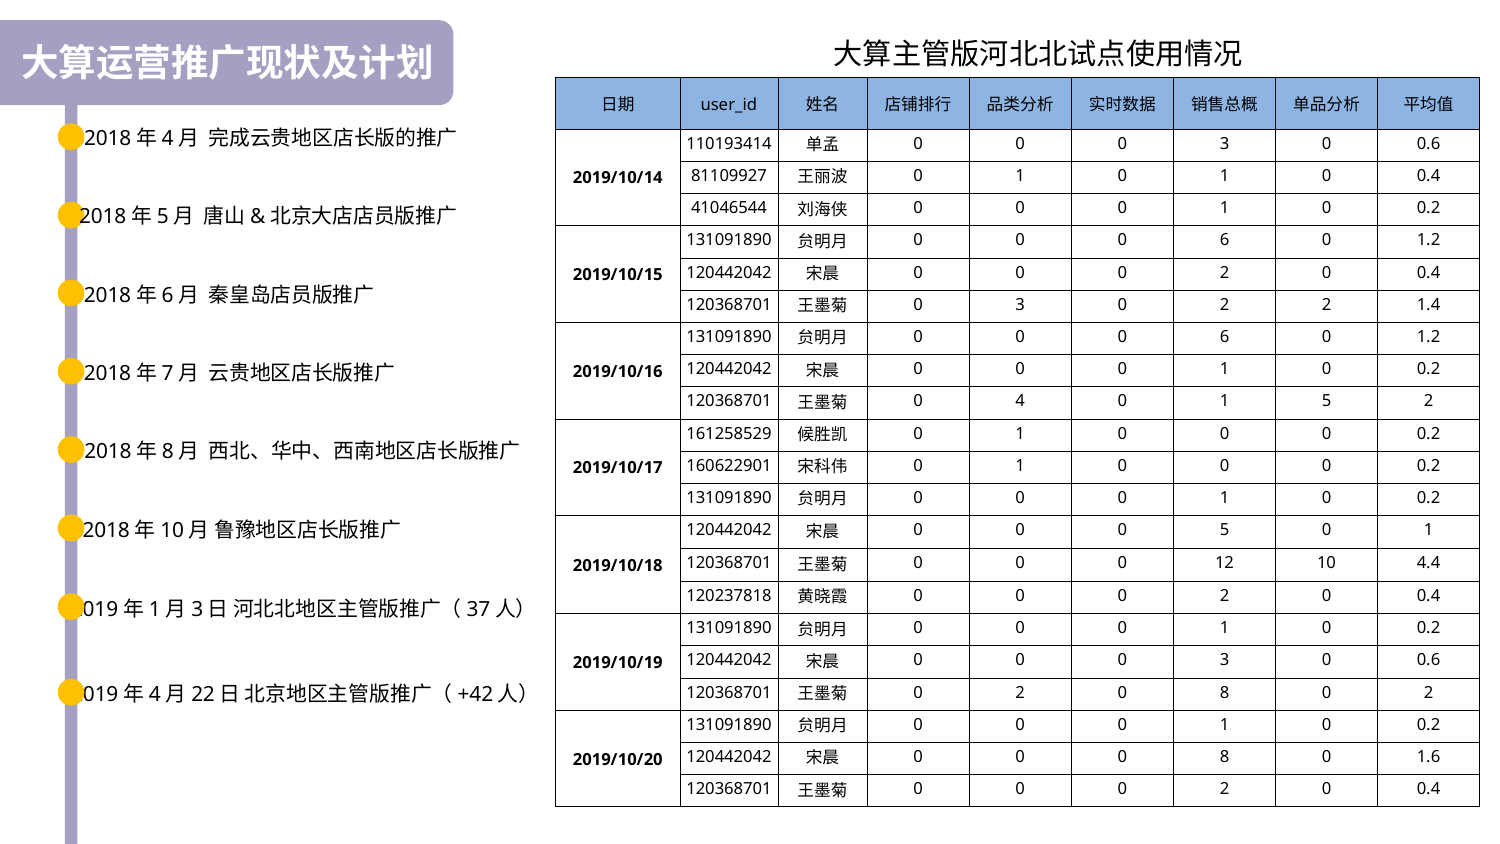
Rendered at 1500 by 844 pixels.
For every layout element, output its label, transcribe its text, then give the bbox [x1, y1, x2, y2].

table_cell 0 [868, 614, 969, 645]
table_cell 1.2 [1378, 323, 1479, 354]
table_header 店铺排行 [868, 78, 969, 129]
table_cell 2 [1174, 291, 1275, 322]
table_cell 0 [1072, 679, 1173, 710]
table_cell 0 [1276, 743, 1377, 774]
table_cell 刘海侠 [779, 194, 867, 225]
table_cell 81109927 [681, 162, 778, 193]
table_cell 0 [1276, 420, 1377, 451]
table_cell 0 [970, 194, 1071, 225]
table_cell 5 [1276, 387, 1377, 419]
text_box [0, 19, 455, 107]
table_cell 0.2 [1378, 452, 1479, 483]
table_cell 2 [970, 679, 1071, 710]
table_cell 0 [1072, 226, 1173, 258]
table_cell 1 [970, 452, 1071, 483]
table_cell 131091890 [681, 226, 778, 258]
table_cell 0 [868, 549, 969, 581]
table_cell 0 [1072, 162, 1173, 193]
text_box [64, 629, 78, 660]
table_cell 0 [1276, 679, 1377, 710]
table_cell 1 [1174, 614, 1275, 645]
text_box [57, 660, 531, 714]
table_cell 0.2 [1378, 355, 1479, 386]
table_header 实时数据 [1072, 78, 1173, 129]
table_cell 6 [1174, 323, 1275, 354]
table_cell 0 [1276, 775, 1377, 806]
table_cell 0 [1276, 711, 1377, 742]
table_cell 王墨菊 [779, 387, 867, 419]
table_cell 0 [868, 679, 969, 710]
text_box [64, 315, 78, 339]
table_cell 0.4 [1378, 162, 1479, 193]
text_box [64, 472, 78, 496]
table_cell 0 [1072, 614, 1173, 645]
table_cell 1 [1174, 194, 1275, 225]
table_cell 0 [1174, 452, 1275, 483]
table_cell 0 [1072, 743, 1173, 774]
table_cell 3 [970, 291, 1071, 322]
table_cell 120442042 [681, 516, 778, 548]
table_cell 0 [868, 420, 969, 451]
table_cell 王墨菊 [779, 679, 867, 710]
table_cell 0 [868, 259, 969, 290]
table_cell 候胜凯 [779, 420, 867, 451]
table_cell 8 [1174, 743, 1275, 774]
table_cell 0 [868, 743, 969, 774]
table_cell 0 [1072, 259, 1173, 290]
table_cell 2019/10/19 [556, 614, 680, 710]
table_cell 0 [868, 130, 969, 161]
table_cell 0 [868, 355, 969, 386]
table_cell 0 [868, 387, 969, 419]
table_cell 0 [1072, 549, 1173, 581]
table_cell 3 [1174, 646, 1275, 678]
table_cell 宋科伟 [779, 452, 867, 483]
table_cell 120368701 [681, 291, 778, 322]
table_cell 1.6 [1378, 743, 1479, 774]
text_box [57, 339, 399, 393]
table_cell 2 [1174, 775, 1275, 806]
table_cell 0 [1276, 516, 1377, 548]
table_cell 131091890 [681, 711, 778, 742]
table_cell 2 [1378, 679, 1479, 710]
table_cell 0.4 [1378, 775, 1479, 806]
table_cell 2019/10/16 [556, 323, 680, 419]
table_cell 王墨菊 [779, 549, 867, 581]
text_box [64, 158, 78, 183]
table_cell 0 [970, 355, 1071, 386]
table_cell 0 [1276, 484, 1377, 515]
table_cell 0 [1072, 646, 1173, 678]
table_cell 3 [1174, 130, 1275, 161]
table_cell 0 [970, 646, 1071, 678]
table_header 单品分析 [1276, 78, 1377, 129]
table_cell 0 [1072, 130, 1173, 161]
table_header 姓名 [779, 78, 867, 129]
table_cell 120442042 [681, 355, 778, 386]
table_cell 0 [1072, 452, 1173, 483]
table_cell 0 [970, 259, 1071, 290]
table_cell 0.2 [1378, 711, 1479, 742]
table_cell 0.2 [1378, 614, 1479, 645]
table_cell 0 [868, 323, 969, 354]
table_cell 0 [1072, 711, 1173, 742]
table_cell 0 [1072, 516, 1173, 548]
table_cell 王墨菊 [779, 291, 867, 322]
table_cell 贠明月 [779, 484, 867, 515]
table_cell 120442042 [681, 259, 778, 290]
table_cell 5 [1174, 516, 1275, 548]
table_cell 120237818 [681, 582, 778, 613]
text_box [57, 183, 456, 237]
table_cell 0 [1072, 484, 1173, 515]
table_cell 0.6 [1378, 130, 1479, 161]
table_cell 1 [1378, 516, 1479, 548]
table_cell 4.4 [1378, 549, 1479, 581]
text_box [57, 575, 528, 629]
table_cell 0.2 [1378, 194, 1479, 225]
table_cell 0 [868, 484, 969, 515]
table_cell 0 [1276, 226, 1377, 258]
table_header 平均值 [1378, 78, 1479, 129]
table_cell 0 [970, 484, 1071, 515]
table_cell 1.2 [1378, 226, 1479, 258]
table_cell 4 [970, 387, 1071, 419]
table_cell 贠明月 [779, 226, 867, 258]
table_cell 131091890 [681, 484, 778, 515]
table_cell 0 [1072, 387, 1173, 419]
table_cell 0 [970, 711, 1071, 742]
table_cell 2019/10/17 [556, 420, 680, 515]
table_cell 1 [1174, 484, 1275, 515]
text_box [64, 550, 78, 575]
table_cell 8 [1174, 679, 1275, 710]
text_box [64, 393, 78, 418]
table_cell 贠明月 [779, 711, 867, 742]
table_cell 0 [970, 549, 1071, 581]
table_cell 2019/10/20 [556, 711, 680, 806]
table_cell 0 [1072, 582, 1173, 613]
table_cell 0 [970, 743, 1071, 774]
table_cell 0 [1072, 194, 1173, 225]
table_cell 0 [1072, 323, 1173, 354]
table_cell 0 [1072, 420, 1173, 451]
table_cell 0 [970, 775, 1071, 806]
table_cell 0 [868, 194, 969, 225]
table_cell 1 [1174, 387, 1275, 419]
table_cell 2 [1174, 259, 1275, 290]
table_cell 1 [1174, 162, 1275, 193]
table_cell 0.2 [1378, 484, 1479, 515]
table_cell 110193414 [681, 130, 778, 161]
table_cell 0 [970, 323, 1071, 354]
table_cell 0 [970, 130, 1071, 161]
table_cell 0.6 [1378, 646, 1479, 678]
table_cell 1 [1174, 355, 1275, 386]
table_cell 0 [1276, 646, 1377, 678]
table_cell 宋晨 [779, 355, 867, 386]
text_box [57, 261, 379, 315]
table_cell 160622901 [681, 452, 778, 483]
text_box [64, 714, 78, 844]
table_cell 0 [1276, 355, 1377, 386]
table_cell 宋晨 [779, 646, 867, 678]
table_cell 10 [1276, 549, 1377, 581]
table_cell 0.2 [1378, 420, 1479, 451]
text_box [57, 104, 462, 158]
table_cell 0 [1276, 162, 1377, 193]
table_cell 0 [868, 516, 969, 548]
table_header 销售总概 [1174, 78, 1275, 129]
table_cell 0 [970, 516, 1071, 548]
table_header user_id [681, 78, 778, 129]
table_cell 宋晨 [779, 259, 867, 290]
table_cell 王丽波 [779, 162, 867, 193]
table_cell 0 [970, 614, 1071, 645]
table_cell 1.4 [1378, 291, 1479, 322]
table_cell 0 [868, 646, 969, 678]
table_cell 0.4 [1378, 259, 1479, 290]
table_cell 12 [1174, 549, 1275, 581]
table_cell 0 [868, 226, 969, 258]
table_cell 0 [868, 162, 969, 193]
table_cell 贠明月 [779, 614, 867, 645]
table_cell 贠明月 [779, 323, 867, 354]
table_cell 120442042 [681, 743, 778, 774]
table_cell 0 [1072, 355, 1173, 386]
table_cell 0 [970, 226, 1071, 258]
table_cell 0 [970, 582, 1071, 613]
table_cell 0 [868, 452, 969, 483]
table_cell 131091890 [681, 323, 778, 354]
table_cell 41046544 [681, 194, 778, 225]
table_cell 2 [1378, 387, 1479, 419]
table_cell 120368701 [681, 775, 778, 806]
table_cell 2019/10/18 [556, 516, 680, 613]
table_cell 0 [868, 582, 969, 613]
text_box 大算运营推广现状及计划 [6, 31, 449, 92]
table_cell 0 [1072, 775, 1173, 806]
table_cell 0 [1174, 420, 1275, 451]
table_header 品类分析 [970, 78, 1071, 129]
table_cell 6 [1174, 226, 1275, 258]
table_cell 宋晨 [779, 743, 867, 774]
table_cell 161258529 [681, 420, 778, 451]
table_cell 0 [1276, 194, 1377, 225]
table_cell 2 [1174, 582, 1275, 613]
table_cell 0 [1276, 259, 1377, 290]
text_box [57, 496, 404, 550]
table_cell 王墨菊 [779, 775, 867, 806]
table_cell 宋晨 [779, 516, 867, 548]
table_cell 0 [1276, 582, 1377, 613]
table_cell 1 [970, 420, 1071, 451]
text_box 大算主管版河北北试点使用情况 [819, 27, 1282, 78]
table_cell 0 [1276, 323, 1377, 354]
table_header 日期 [556, 78, 680, 129]
table_cell 1 [970, 162, 1071, 193]
table_cell 120368701 [681, 679, 778, 710]
table_cell 0 [868, 775, 969, 806]
table_cell 0 [1276, 130, 1377, 161]
table_cell 黄晓霞 [779, 582, 867, 613]
table_cell 0 [1276, 614, 1377, 645]
table_cell 单孟 [779, 130, 867, 161]
table_cell 0 [868, 291, 969, 322]
table_cell 0 [1072, 291, 1173, 322]
table_cell 120442042 [681, 646, 778, 678]
table_cell 2019/10/14 [556, 130, 680, 225]
table_cell 0 [1276, 452, 1377, 483]
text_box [57, 418, 524, 472]
text_box [64, 237, 78, 261]
table_cell 120368701 [681, 549, 778, 581]
table_cell 1 [1174, 711, 1275, 742]
table_cell 131091890 [681, 614, 778, 645]
table_cell 0 [868, 711, 969, 742]
table_cell 2019/10/15 [556, 226, 680, 322]
table_cell 120368701 [681, 387, 778, 419]
table_cell 0.4 [1378, 582, 1479, 613]
table_cell 2 [1276, 291, 1377, 322]
